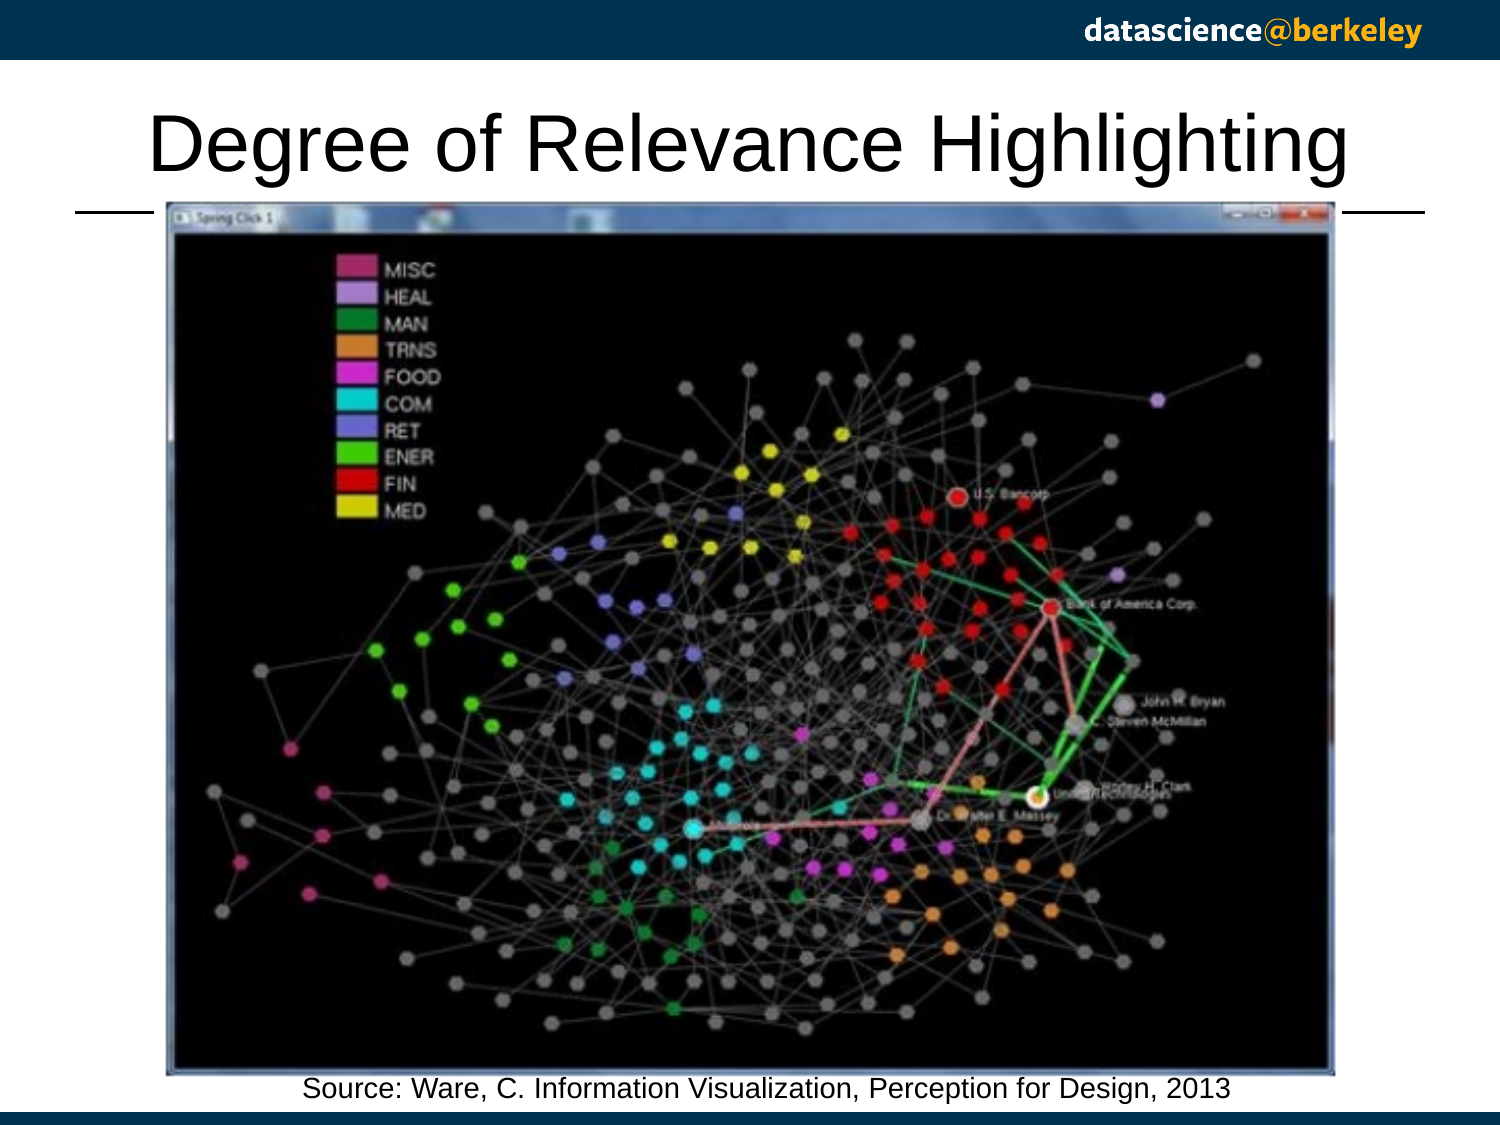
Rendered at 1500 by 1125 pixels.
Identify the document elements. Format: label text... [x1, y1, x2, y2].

picture [1079, 10, 1431, 52]
title Degree of Relevance Highlighting [75, 45, 1425, 233]
text_box Source: Ware, C. Information Visualization, Perception for Design, 2013 [287, 1096, 1248, 1113]
picture [154, 194, 1343, 1089]
